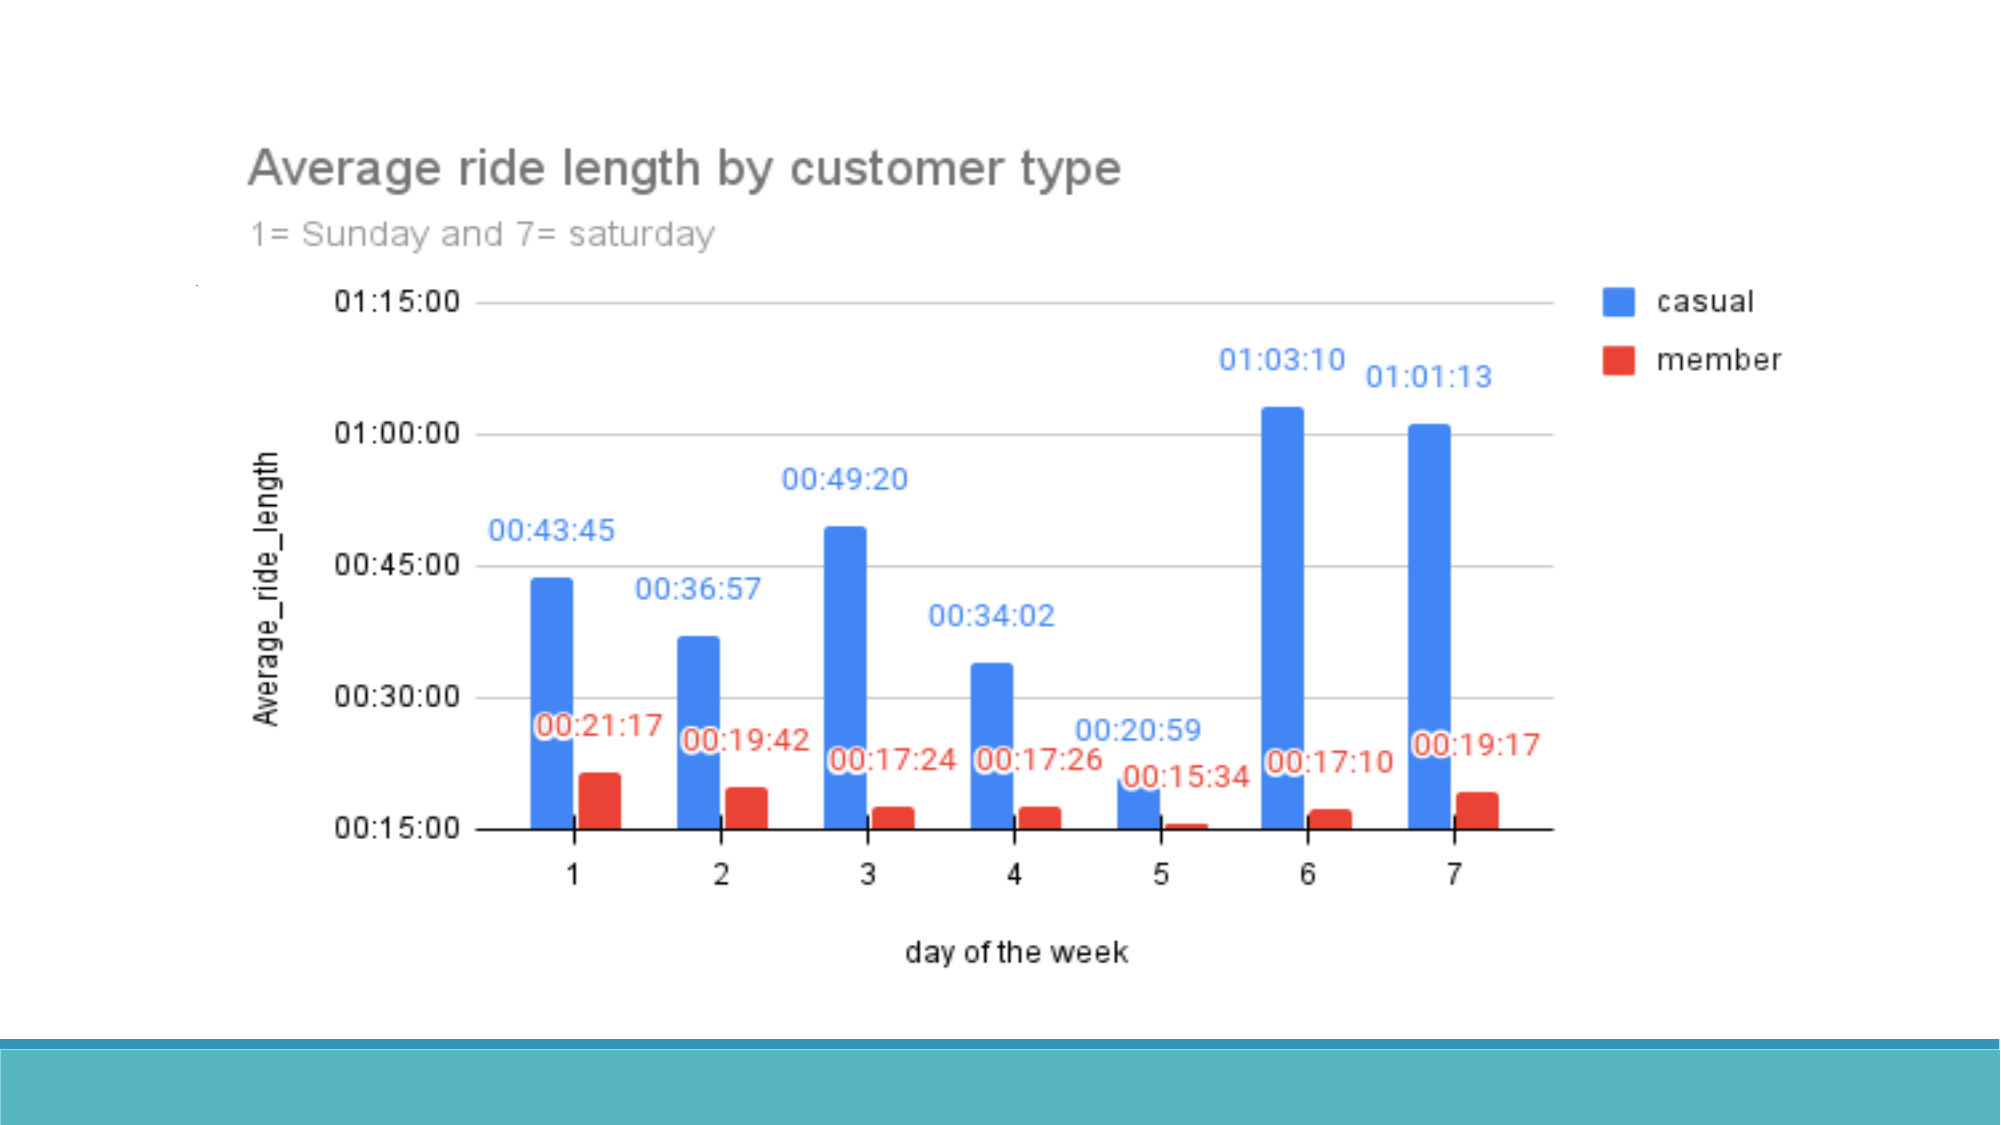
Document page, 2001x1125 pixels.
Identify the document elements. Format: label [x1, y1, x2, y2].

list [197, 93, 1833, 1017]
